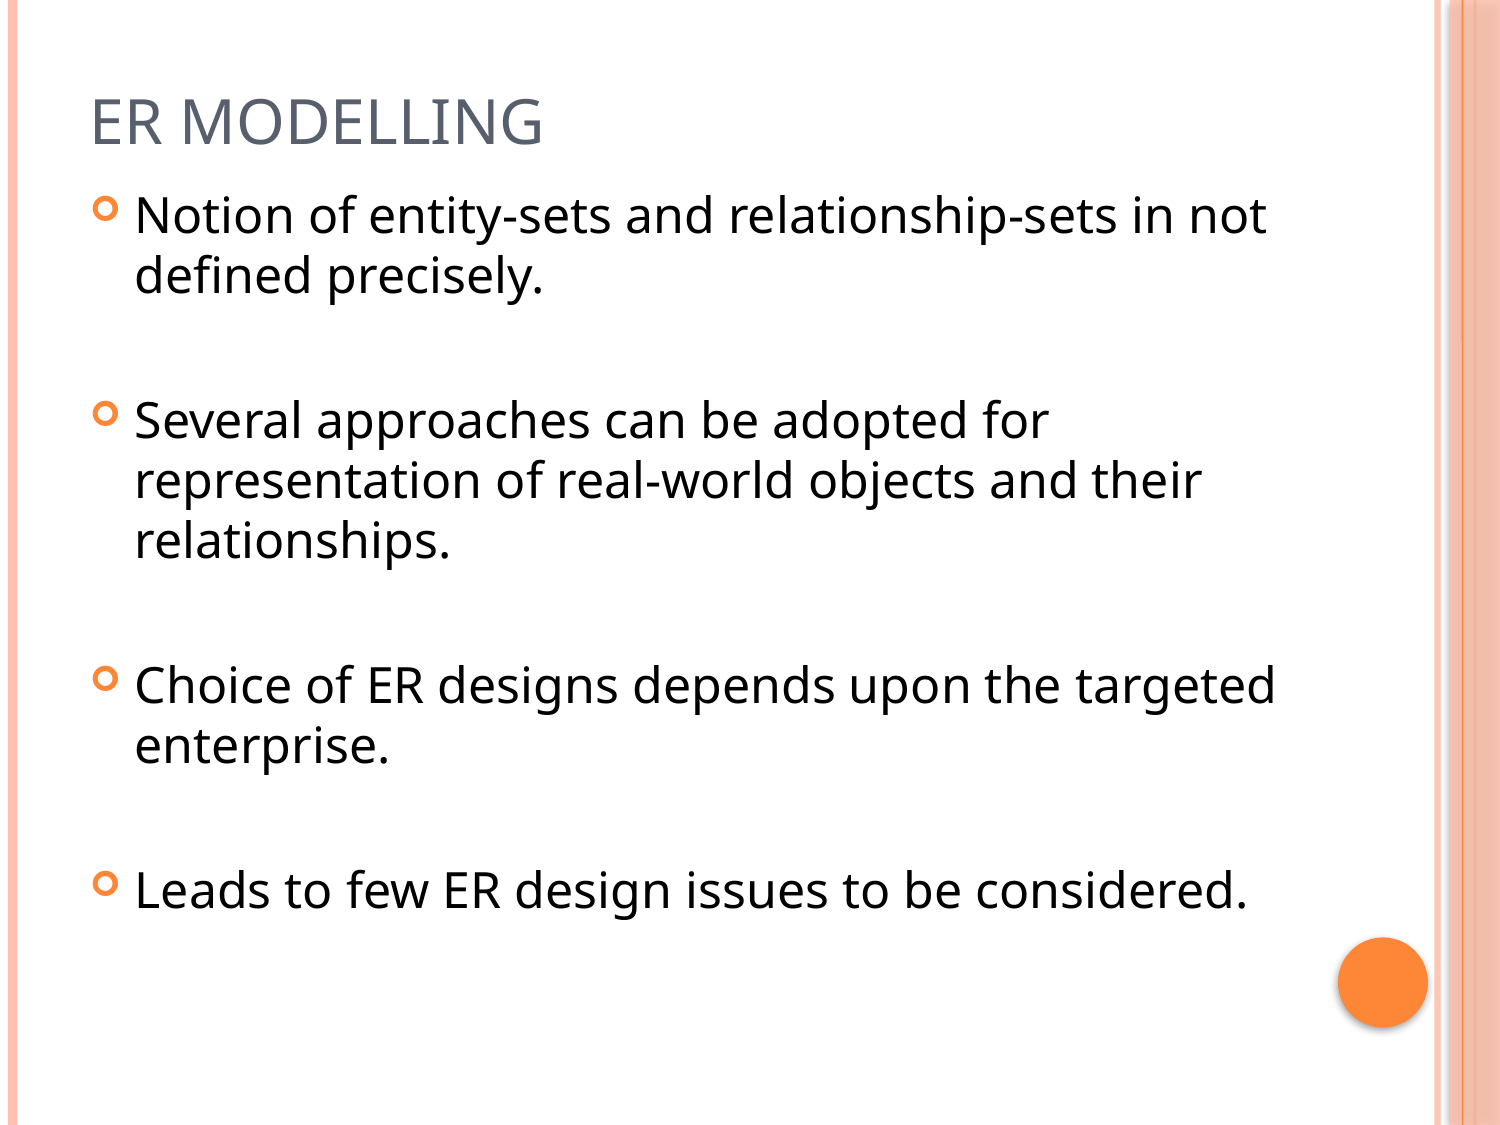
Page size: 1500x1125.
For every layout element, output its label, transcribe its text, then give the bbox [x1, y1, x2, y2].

list Notion of entity-sets and relationship-sets in not defined precisely. Several approaches can be adopted for representation of real-world objects and their relationships. Choice of ER designs depends upon the targeted enterprise. Leads to few ER design issues to be considered. [75, 175, 1300, 1062]
title ER modelling [75, 45, 1300, 164]
